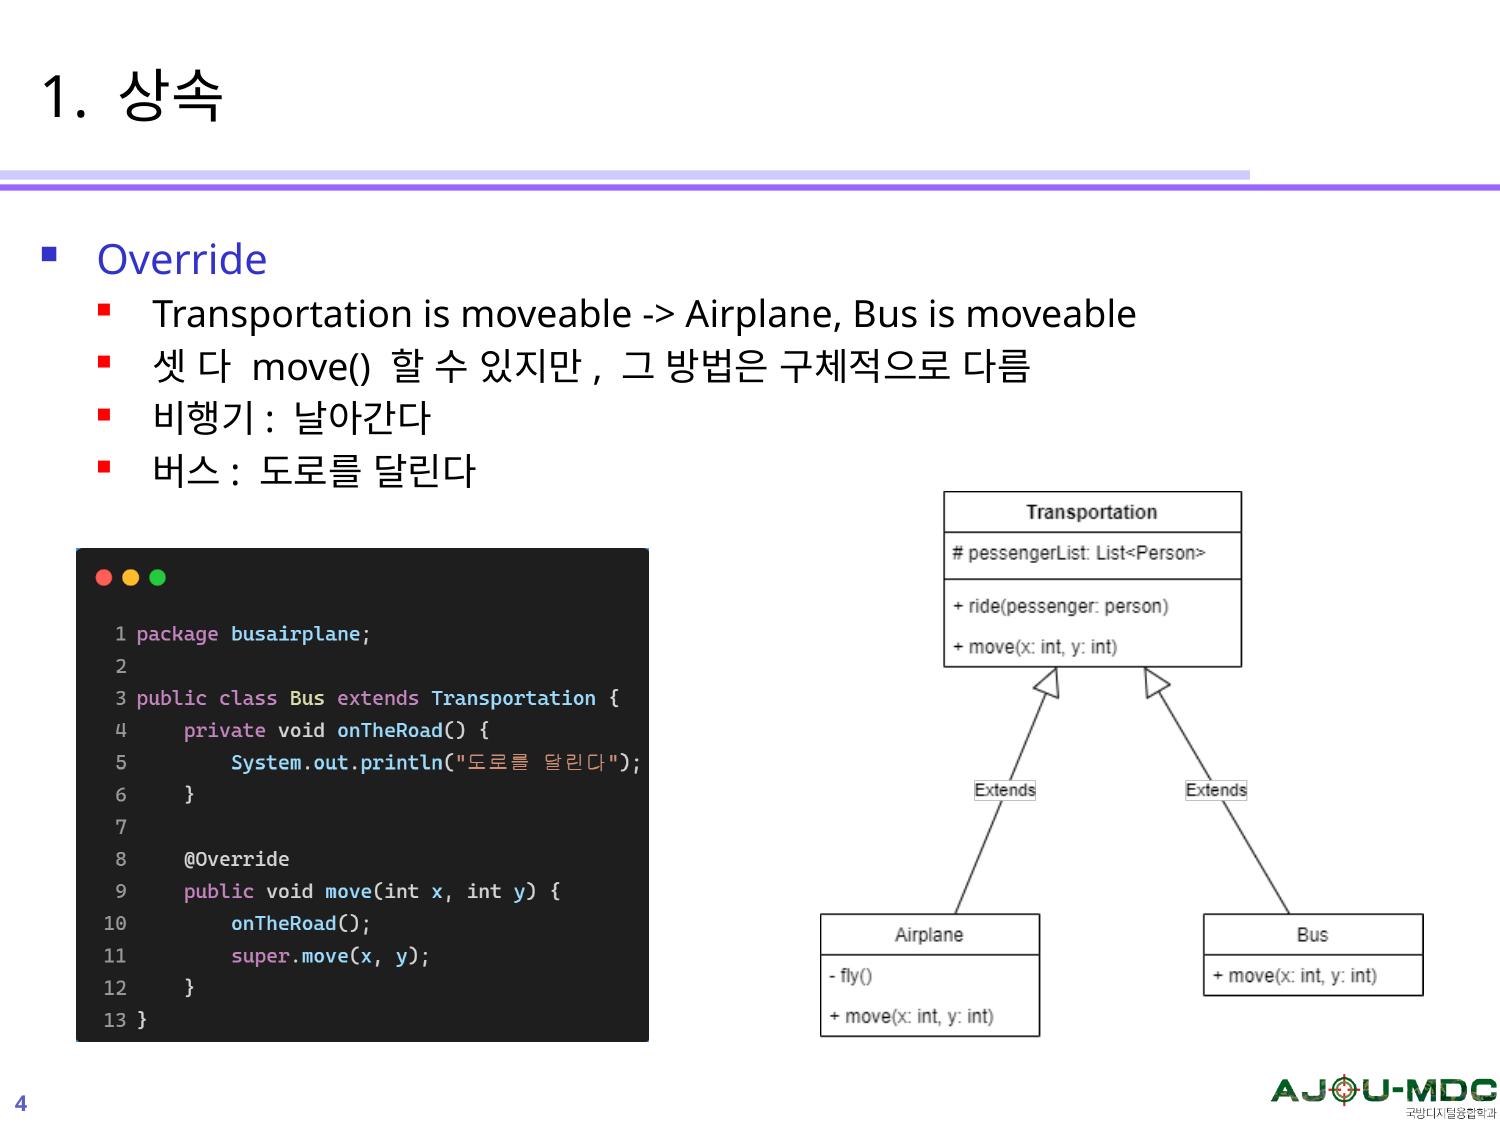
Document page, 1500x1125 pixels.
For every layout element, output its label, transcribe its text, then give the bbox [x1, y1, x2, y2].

title 1. 상속 [24, 26, 1475, 163]
picture [1268, 1072, 1500, 1122]
slide_number 4 [0, 1082, 138, 1125]
picture [76, 547, 649, 1042]
picture [820, 491, 1425, 1042]
list Override Transportation is moveable -> Airplane, Bus is moveable 셋 다 move() 할 수 있지만, 그 방법은 구체적으로 다름 비행기: 날아간다 버스: 도로를 달린다 [24, 224, 1475, 1035]
